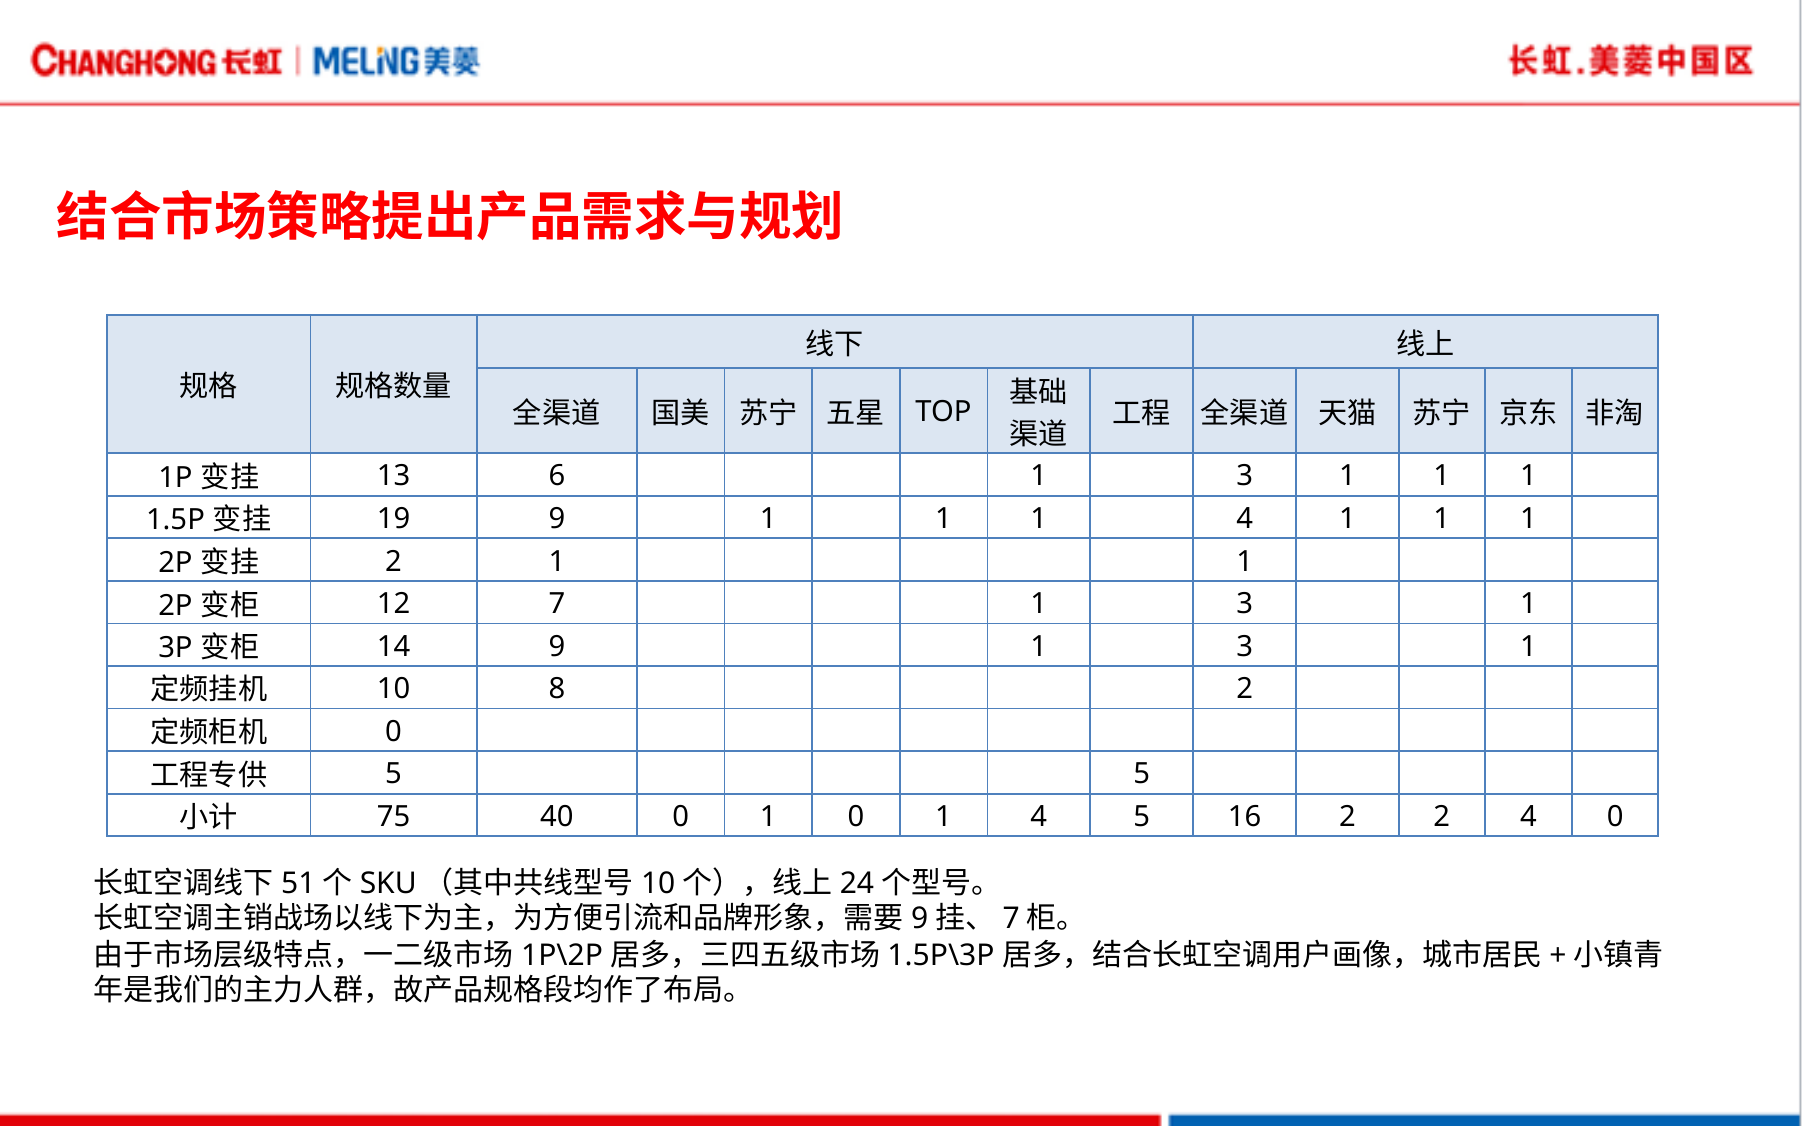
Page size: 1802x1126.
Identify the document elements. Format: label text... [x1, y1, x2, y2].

table_cell 75 [311, 795, 476, 835]
table_cell 0 [638, 795, 724, 835]
table_cell [901, 539, 987, 580]
table_cell 非淘 [1573, 369, 1657, 452]
table_cell [638, 582, 724, 623]
table_cell [813, 497, 899, 537]
table_cell 1 [478, 539, 636, 580]
table_cell 1 [725, 795, 811, 835]
table_cell [638, 497, 724, 537]
table_cell 9 [478, 497, 636, 537]
table_cell [1486, 539, 1571, 580]
table_cell [988, 752, 1089, 793]
table_cell 全渠道 [1194, 369, 1295, 452]
table_cell [725, 667, 811, 708]
table_cell 2 [1194, 667, 1295, 708]
table_cell [1297, 667, 1398, 708]
table_cell 6 [478, 454, 636, 495]
table_cell [1297, 582, 1398, 623]
table_cell [478, 752, 636, 793]
table_cell 7 [478, 582, 636, 623]
table_cell [1486, 752, 1571, 793]
table_cell 1 [988, 497, 1089, 537]
table_cell [1091, 497, 1192, 537]
table_cell TOP [901, 369, 987, 452]
table_cell 2 [1400, 795, 1484, 835]
table_cell [988, 709, 1089, 750]
table_cell 8 [478, 667, 636, 708]
table_cell 2 [1297, 795, 1398, 835]
table_cell [638, 539, 724, 580]
table_cell 1 [1486, 454, 1571, 495]
table_cell [1486, 667, 1571, 708]
table_cell [1573, 582, 1657, 623]
table_cell 4 [1194, 497, 1295, 537]
table_cell [725, 752, 811, 793]
table_cell 天猫 [1297, 369, 1398, 452]
text_box 长虹空调线下51个SKU（其中共线型号10个），线上24个型号。 长虹空调主销战场以线下为主，为方便引流和品牌形象，需要9挂、7柜。 由于市场层级特点，一二级市场1P\2P居多，三四五级市场1.5P\3P居多，结合长虹空调用户画像，城市居民+小镇青年是我们的主力人群，故产品规格段均作了布局。 [79, 855, 1694, 1015]
table_cell 40 [478, 795, 636, 835]
table_cell [638, 624, 724, 665]
table_cell 1 [1297, 497, 1398, 537]
table_header 规格数量 [311, 316, 476, 452]
table_cell [1400, 539, 1484, 580]
table_cell 1 [988, 582, 1089, 623]
table_cell 1 [901, 795, 987, 835]
table_cell [988, 667, 1089, 708]
table_cell [1297, 709, 1398, 750]
table_cell 19 [311, 497, 476, 537]
table_cell 苏宁 [1400, 369, 1484, 452]
table_cell 工程专供 [108, 752, 310, 793]
table_cell [813, 709, 899, 750]
table_cell 1 [1297, 454, 1398, 495]
table_cell [725, 454, 811, 495]
table_cell 3P变柜 [108, 624, 310, 665]
table_cell 9 [478, 624, 636, 665]
table_cell 五星 [813, 369, 899, 452]
table_cell [1573, 667, 1657, 708]
table_cell [813, 624, 899, 665]
table_cell 1 [1194, 539, 1295, 580]
table_cell [1486, 709, 1571, 750]
table_cell [1400, 709, 1484, 750]
table_cell 国美 [638, 369, 724, 452]
table_cell 14 [311, 624, 476, 665]
table_cell [1400, 624, 1484, 665]
table_cell [638, 752, 724, 793]
table_cell [901, 582, 987, 623]
table_cell 定频柜机 [108, 709, 310, 750]
table_cell [1573, 624, 1657, 665]
table_cell 1 [1486, 497, 1571, 537]
table_cell 1 [1486, 624, 1571, 665]
table_cell 12 [311, 582, 476, 623]
text_box 结合市场策略提出产品需求与规划 [41, 175, 944, 254]
table_cell 1.5P变挂 [108, 497, 310, 537]
table_cell [813, 582, 899, 623]
table_cell [1400, 667, 1484, 708]
table_cell 全渠道 [478, 369, 636, 452]
table_cell [1400, 752, 1484, 793]
table_cell [725, 539, 811, 580]
table_cell [1091, 582, 1192, 623]
table_cell 4 [1486, 795, 1571, 835]
table_cell 16 [1194, 795, 1295, 835]
table_cell 2P变柜 [108, 582, 310, 623]
table_cell [901, 454, 987, 495]
table_cell 定频挂机 [108, 667, 310, 708]
table_cell 1 [1400, 497, 1484, 537]
table_cell 1 [988, 624, 1089, 665]
table_cell [1091, 454, 1192, 495]
table_cell [1194, 752, 1295, 793]
table_cell [901, 752, 987, 793]
table_cell [638, 667, 724, 708]
table_cell 小计 [108, 795, 310, 835]
table_cell [901, 624, 987, 665]
table_cell 工程 [1091, 369, 1192, 452]
table_cell [1091, 709, 1192, 750]
table_cell 1 [988, 454, 1089, 495]
table_cell [1091, 539, 1192, 580]
table_cell [478, 709, 636, 750]
table_cell [1573, 497, 1657, 537]
table_cell [1091, 667, 1192, 708]
table_cell [901, 709, 987, 750]
table_cell 基础 渠道 [988, 369, 1089, 452]
table_cell [1091, 624, 1192, 665]
table_cell 1 [901, 497, 987, 537]
table_cell [813, 454, 899, 495]
table_cell 4 [988, 795, 1089, 835]
table_cell [988, 539, 1089, 580]
table_cell [1573, 454, 1657, 495]
table_cell [813, 539, 899, 580]
table_cell [725, 709, 811, 750]
table_cell [813, 667, 899, 708]
table_cell [1573, 539, 1657, 580]
table_cell 5 [311, 752, 476, 793]
table_header 线下 [478, 316, 1192, 367]
table_cell 10 [311, 667, 476, 708]
table_cell [1297, 624, 1398, 665]
table_cell 1 [1400, 454, 1484, 495]
table_cell [638, 454, 724, 495]
table_cell [725, 624, 811, 665]
table_cell [725, 582, 811, 623]
table_cell 3 [1194, 454, 1295, 495]
table_cell [1573, 752, 1657, 793]
table_cell [1194, 709, 1295, 750]
table_cell [813, 752, 899, 793]
table_cell 0 [1573, 795, 1657, 835]
table_cell 2P变挂 [108, 539, 310, 580]
table_cell [638, 709, 724, 750]
table_cell [1297, 539, 1398, 580]
table_cell [901, 667, 987, 708]
table_cell 13 [311, 454, 476, 495]
table_cell 1 [1486, 582, 1571, 623]
table_cell [1573, 709, 1657, 750]
picture [0, 0, 1802, 1126]
table_header 线上 [1194, 316, 1657, 367]
table_cell [1297, 752, 1398, 793]
table_cell [1400, 582, 1484, 623]
table_cell 苏宁 [725, 369, 811, 452]
table_header 规格 [108, 316, 310, 452]
table_cell 0 [311, 709, 476, 750]
table_cell 3 [1194, 624, 1295, 665]
table_cell 1 [725, 497, 811, 537]
table_cell 京东 [1486, 369, 1571, 452]
table_cell 1P变挂 [108, 454, 310, 495]
table_cell 3 [1194, 582, 1295, 623]
table_cell 2 [311, 539, 476, 580]
table_cell 0 [813, 795, 899, 835]
table_cell 5 [1091, 795, 1192, 835]
table_cell 5 [1091, 752, 1192, 793]
